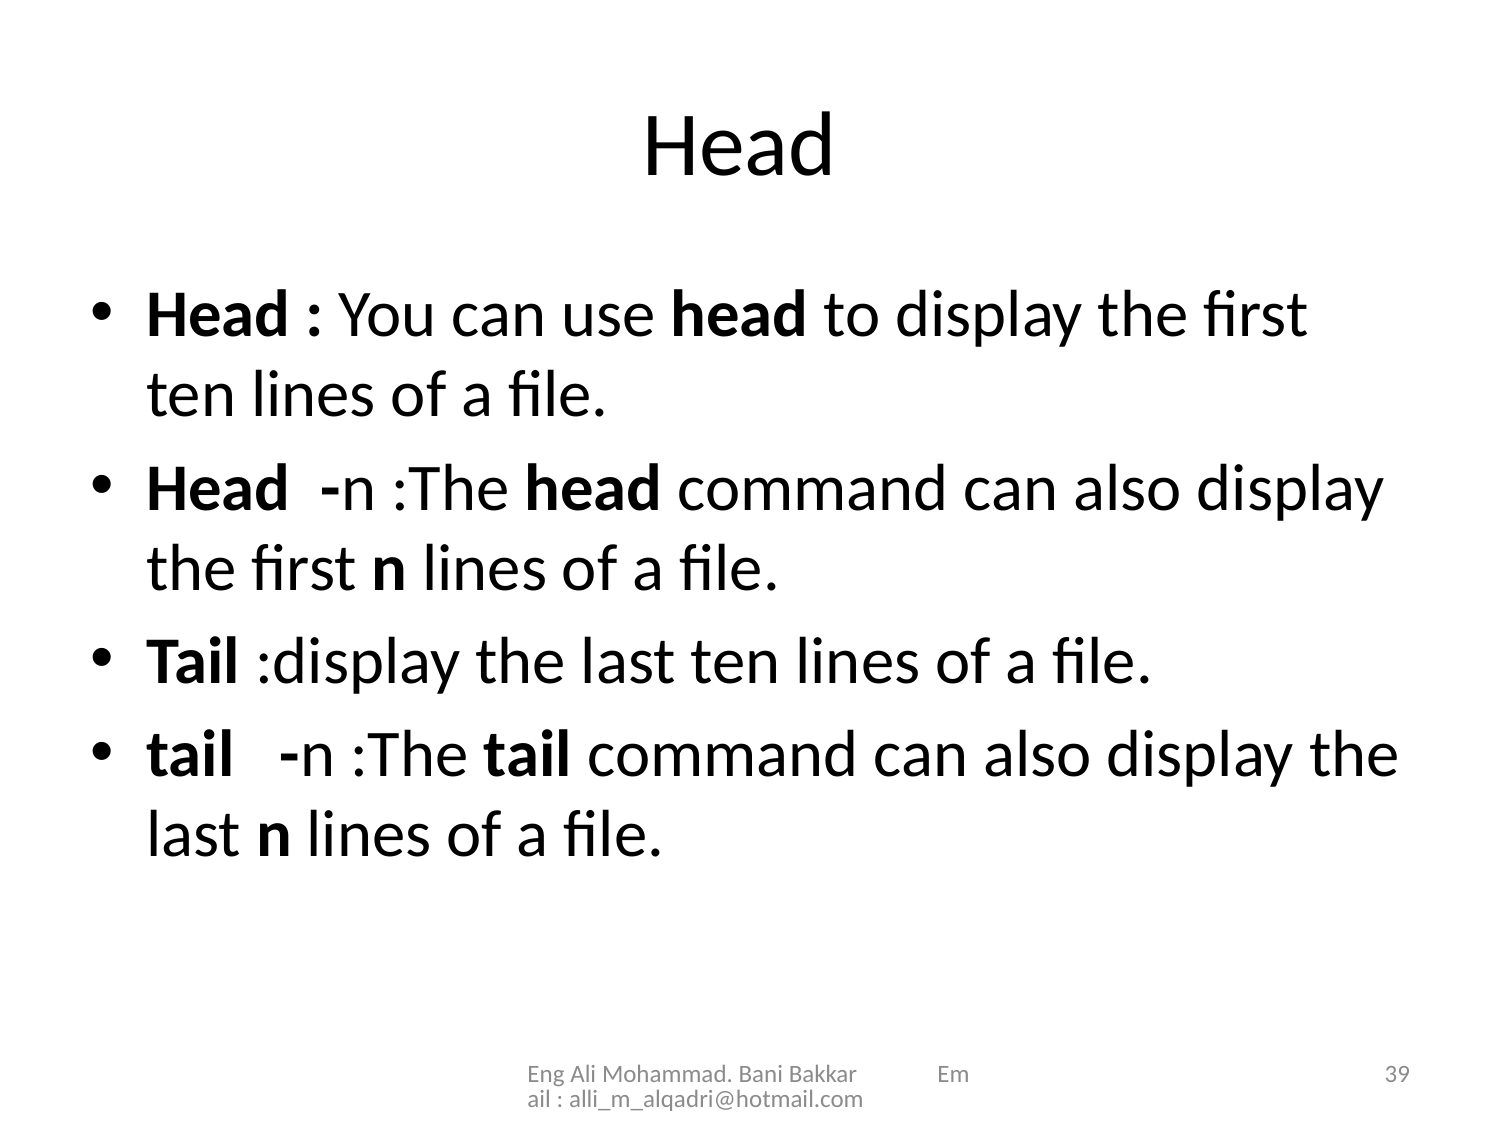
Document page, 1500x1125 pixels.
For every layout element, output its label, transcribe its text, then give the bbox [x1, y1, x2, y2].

slide_number 39 [1074, 1042, 1425, 1103]
title Head [75, 45, 1425, 233]
list Head : You can use head to display the first ten lines of a file. Head -n :The head command can also display the first n lines of a file. Tail :display the last ten lines of a file. tail -n :The tail command can also display the last n lines of a file. [75, 262, 1425, 1005]
footer Eng Ali Mohammad. Bani Bakkar Email : alli_m_alqadri@hotmail.com [512, 1042, 988, 1103]
